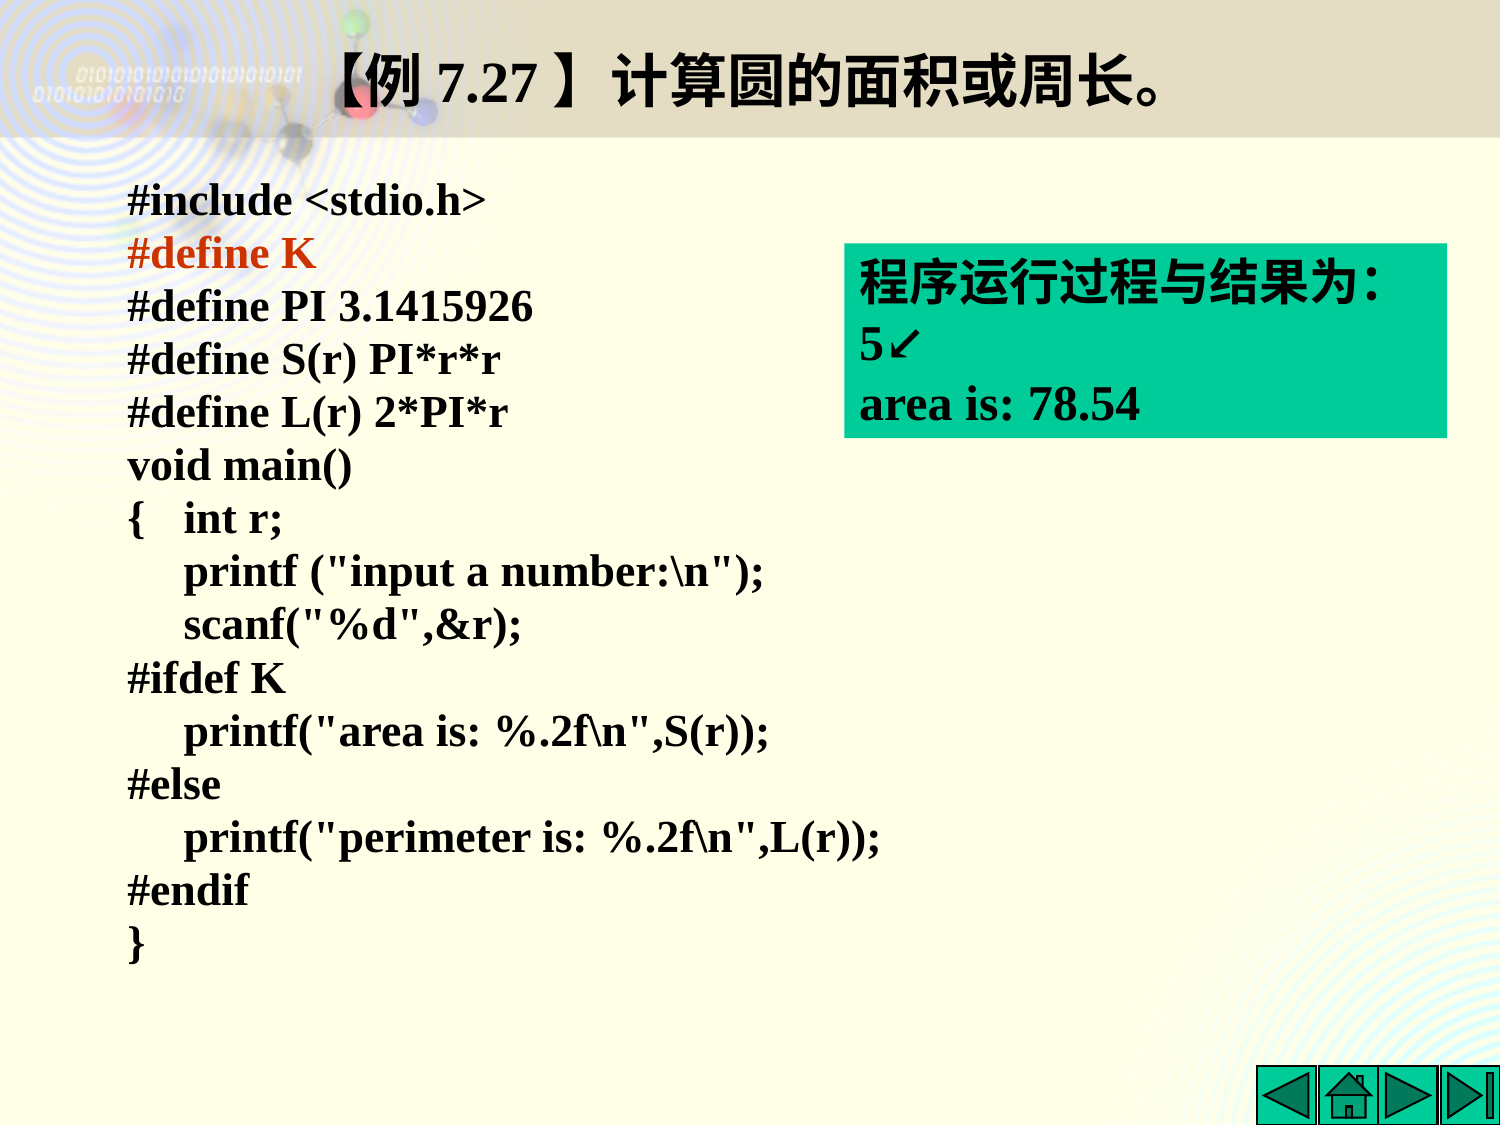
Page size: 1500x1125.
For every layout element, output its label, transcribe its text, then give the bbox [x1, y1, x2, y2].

list #include <stdio.h> #define K #define PI 3.1415926 #define S(r) PI*r*r #define L(r) 2*PI*r void main() { int r; printf ("input a number:\n"); scanf("%d",&r); #ifdef K printf("area is: %.2f\n",S(r)); #else printf("perimeter is: %.2f\n",L(r)); #endif } [112, 172, 1388, 977]
title 【例7.27】计算圆的面积或周长。 [112, 42, 1388, 116]
text_box 程序运行过程与结果为： 5↙ area is: 78.54 [844, 243, 1448, 439]
